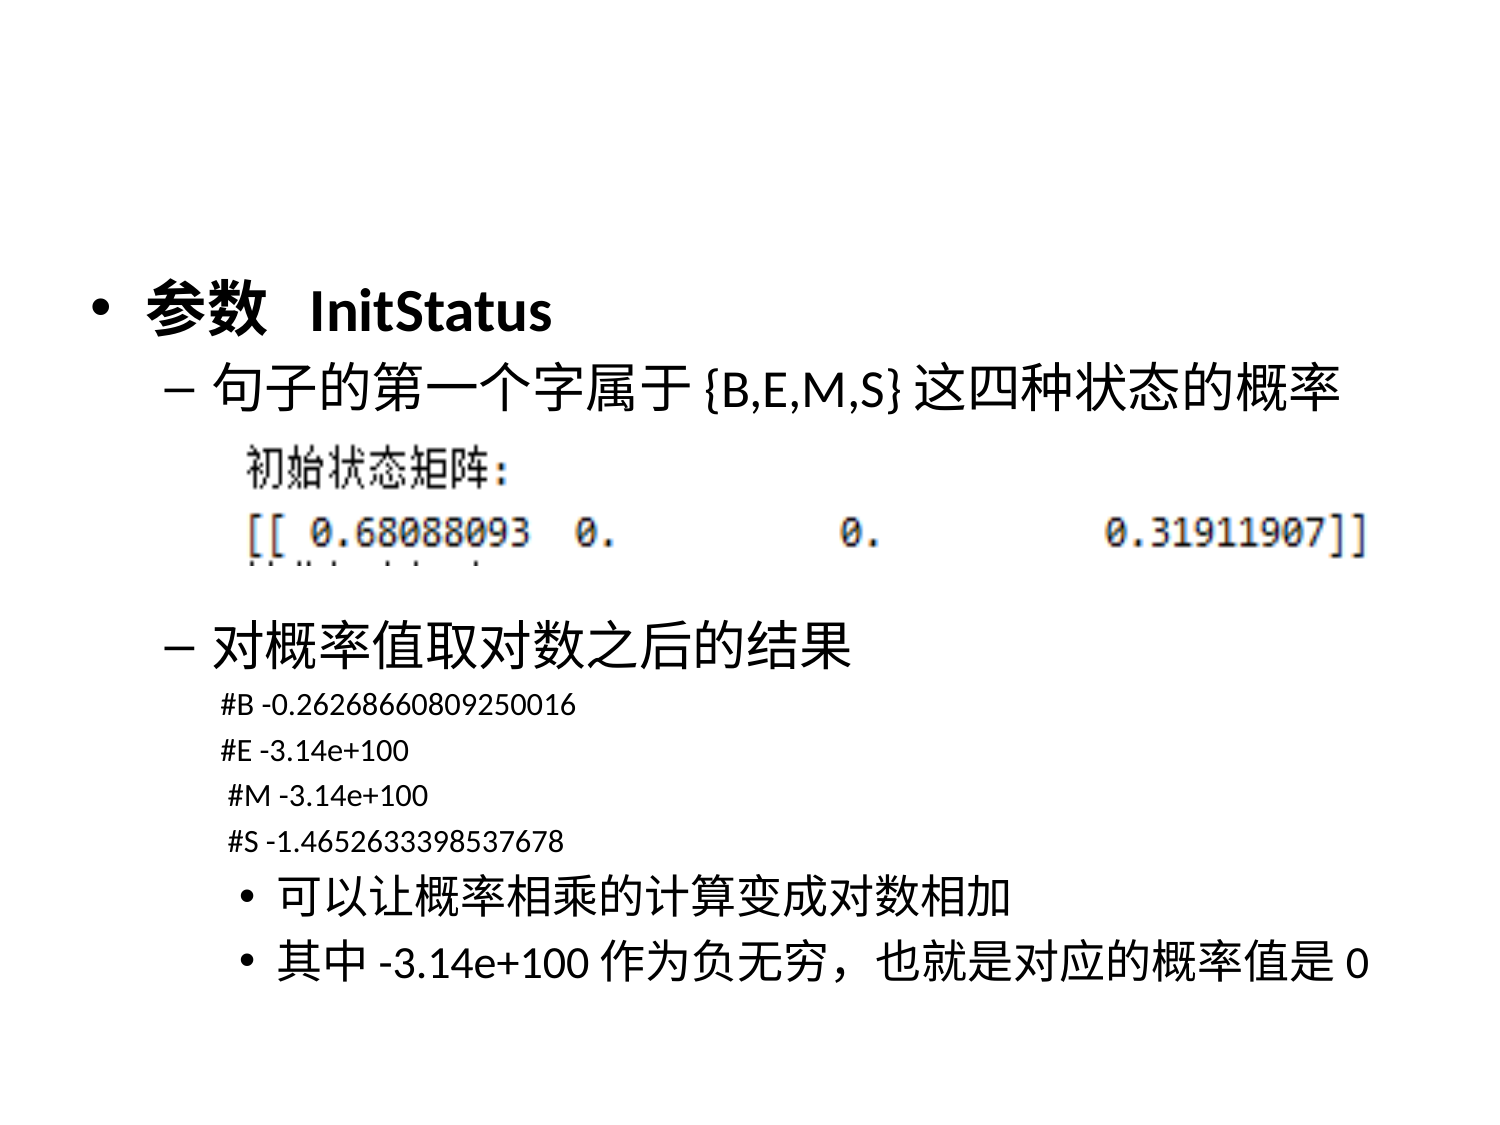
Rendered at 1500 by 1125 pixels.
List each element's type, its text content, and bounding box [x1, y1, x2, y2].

list 参数 InitStatus 句子的第一个字属于{B,E,M,S}这四种状态的概率 对概率值取对数之后的结果 #B -0.26268660809250016 #E -3.14e+100 #M -3.14e+100 #S -1.4652633398537678 可以让概率相乘的计算变成对数相加 其中-3.14e+100作为负无穷，也就是对应的概率值是0 [75, 262, 1425, 1005]
picture [241, 438, 1390, 566]
